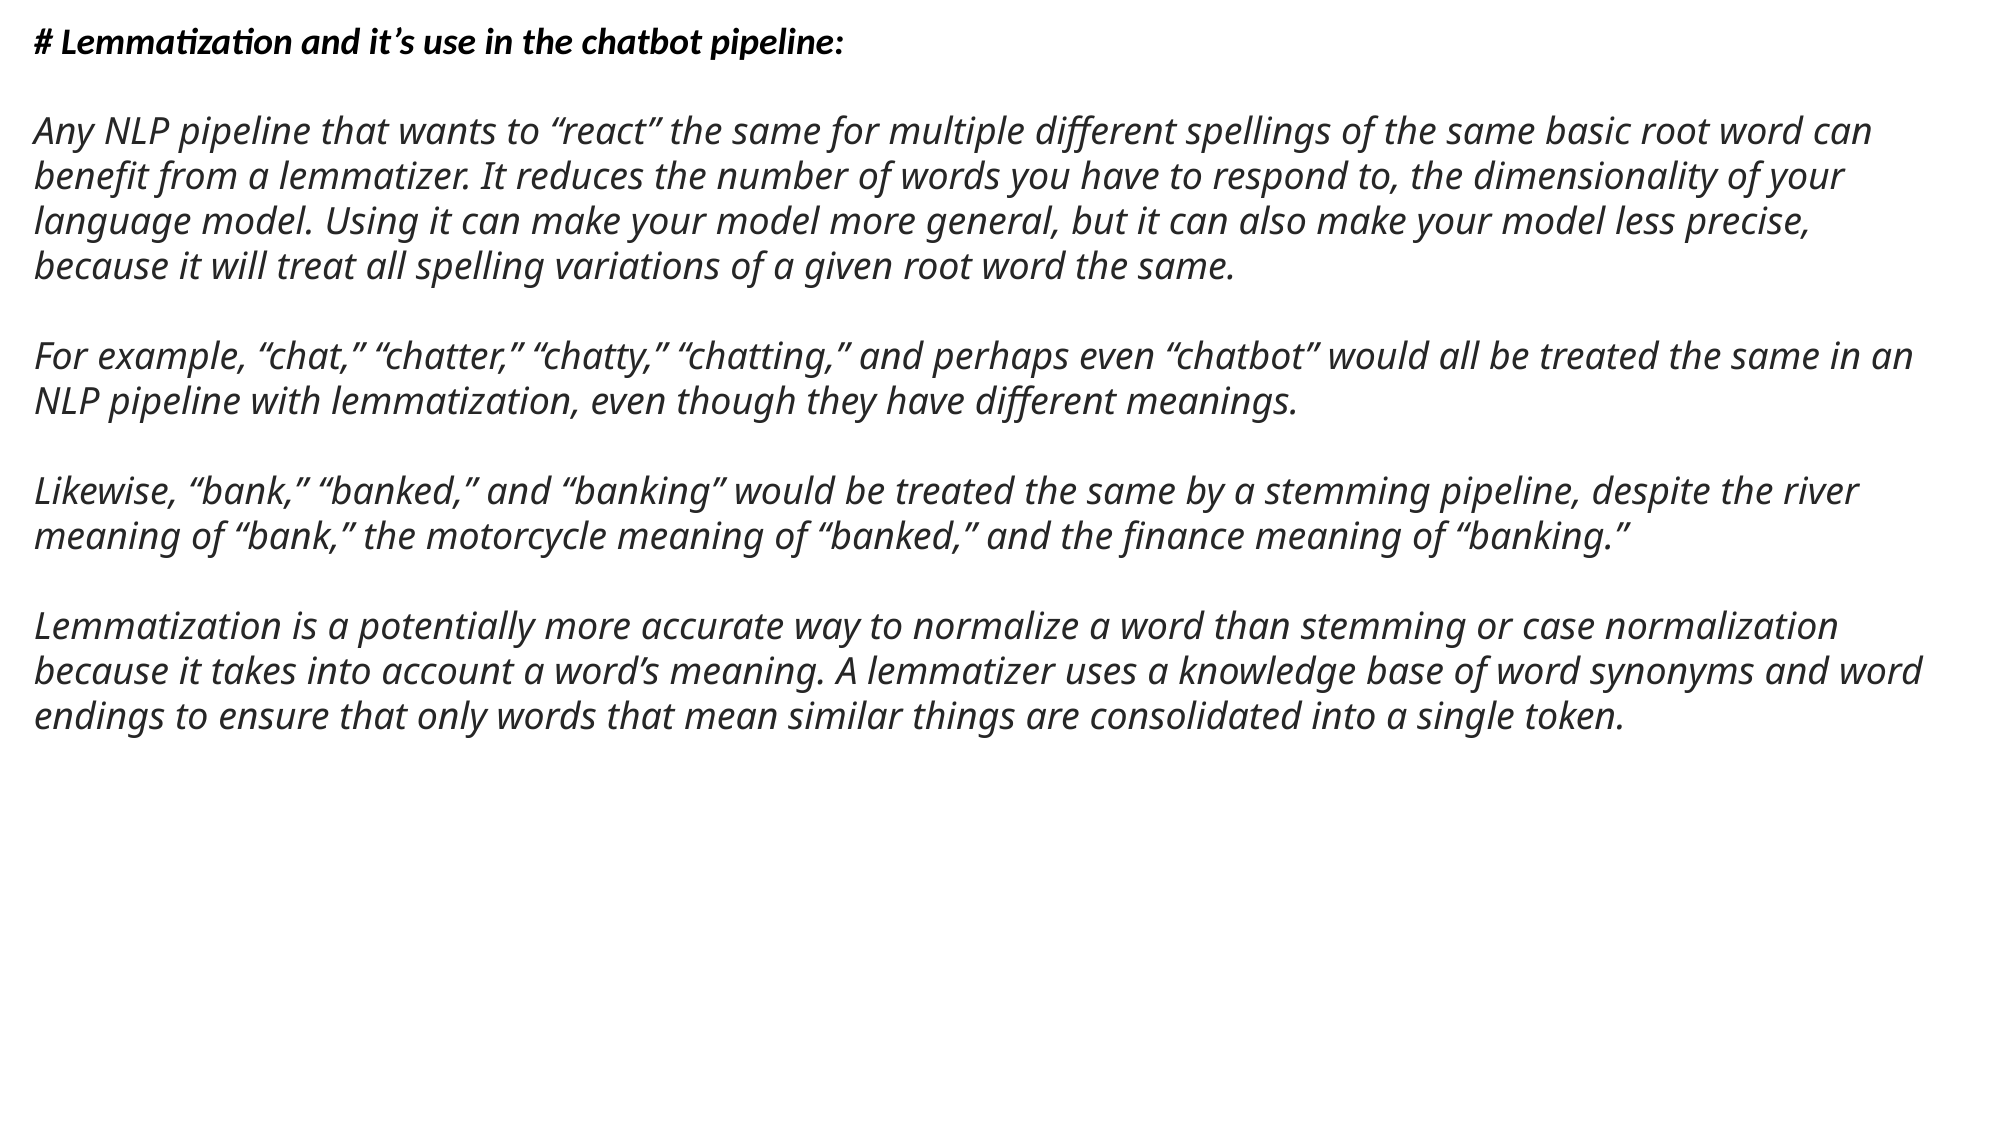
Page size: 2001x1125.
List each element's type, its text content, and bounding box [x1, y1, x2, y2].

text_box # Lemmatization and it’s use in the chatbot pipeline: Any NLP pipeline that wants to “react” the same for multiple different spellings of the same basic root word can benefit from a lemmatizer. It reduces the number of words you have to respond to, the dimensionality of your language model. Using it can make your model more general, but it can also make your model less precise, because it will treat all spelling variations of a given root word the same. For example, “chat,” “chatter,” “chatty,” “chatting,” and perhaps even “chatbot” would all be treated the same in an NLP pipeline with lemmatization, even though they have different meanings. Likewise, “bank,” “banked,” and “banking” would be treated the same by a stemming pipeline, despite the river meaning of “bank,” the motorcycle meaning of “banked,” and the finance meaning of “banking.” Lemmatization is a potentially more accurate way to normalize a word than stemming or case normalization because it takes into account a word’s meaning. A lemmatizer uses a knowledge base of word synonyms and word endings to ensure that only words that mean similar things are consolidated into a single token. [18, 10, 1974, 790]
